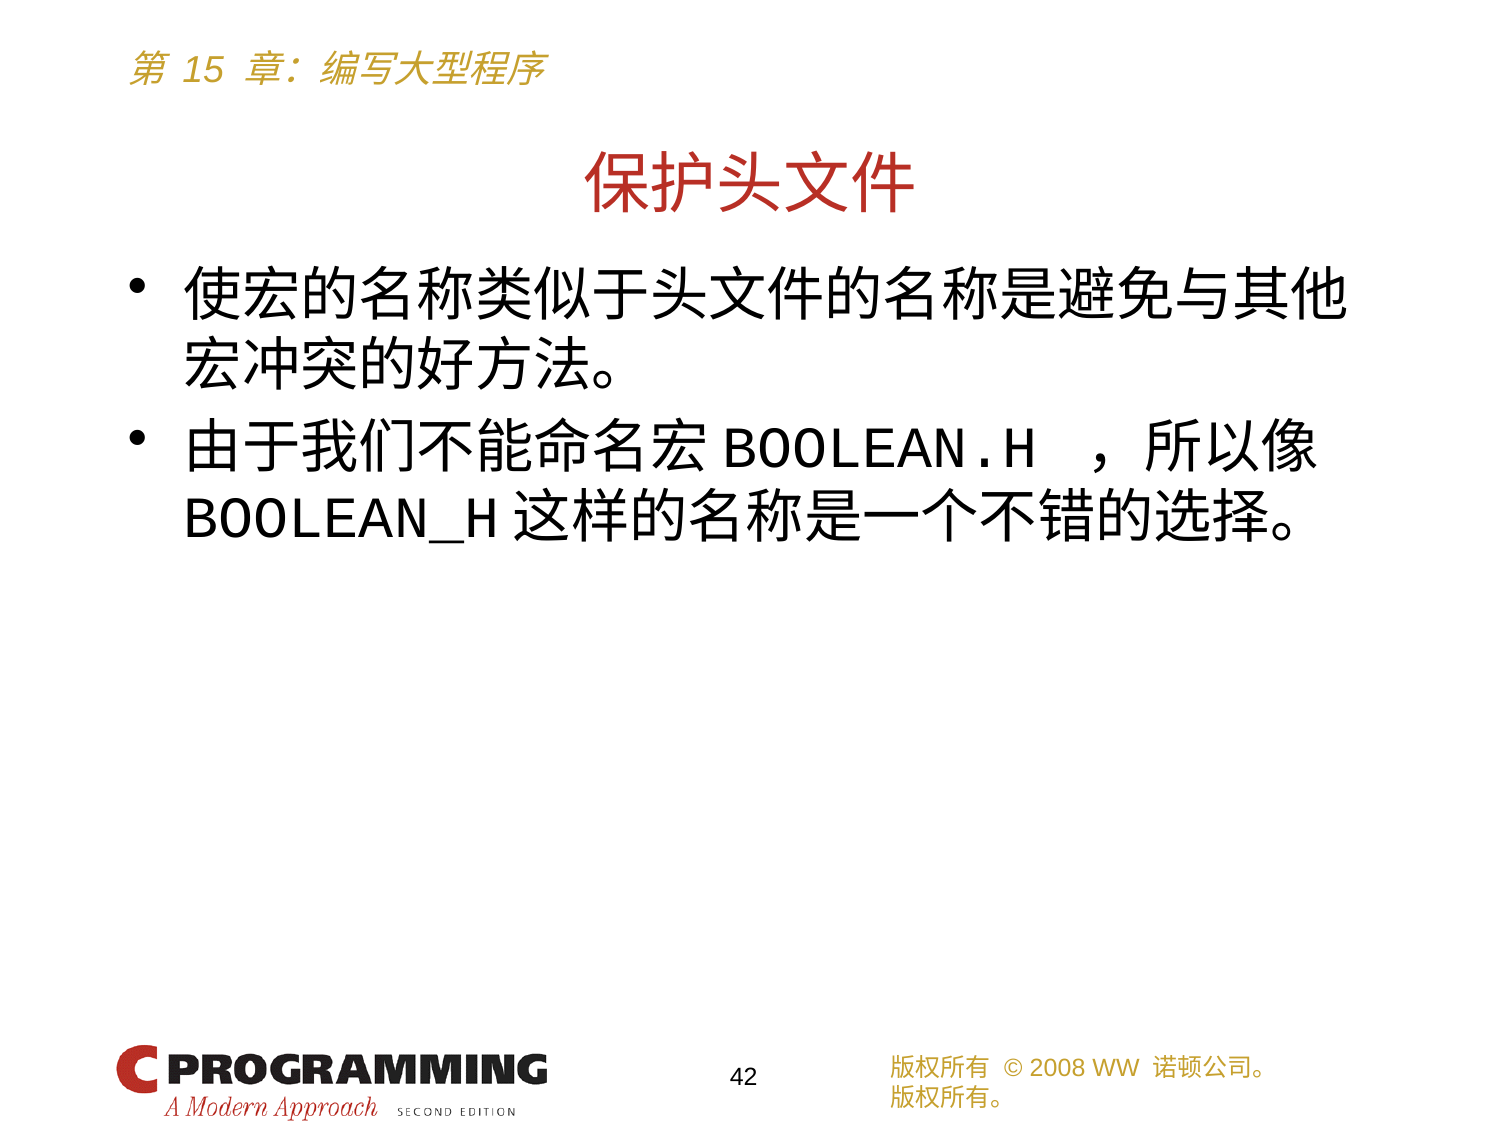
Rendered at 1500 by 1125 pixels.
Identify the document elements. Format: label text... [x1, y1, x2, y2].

list 使宏的名称类似于头文件的名称是避免与其他宏冲突的好方法。 由于我们不能命名宏BOOLEAN.H ，所以像BOOLEAN_H这样的名称是一个不错的选择。 [112, 249, 1388, 1038]
slide_number 42 [687, 1049, 801, 1101]
title 保护头文件 [112, 125, 1388, 238]
footer 版权所有 © 2008 WW 诺顿公司。 版权所有。 [874, 1043, 1388, 1119]
picture [112, 1041, 550, 1123]
